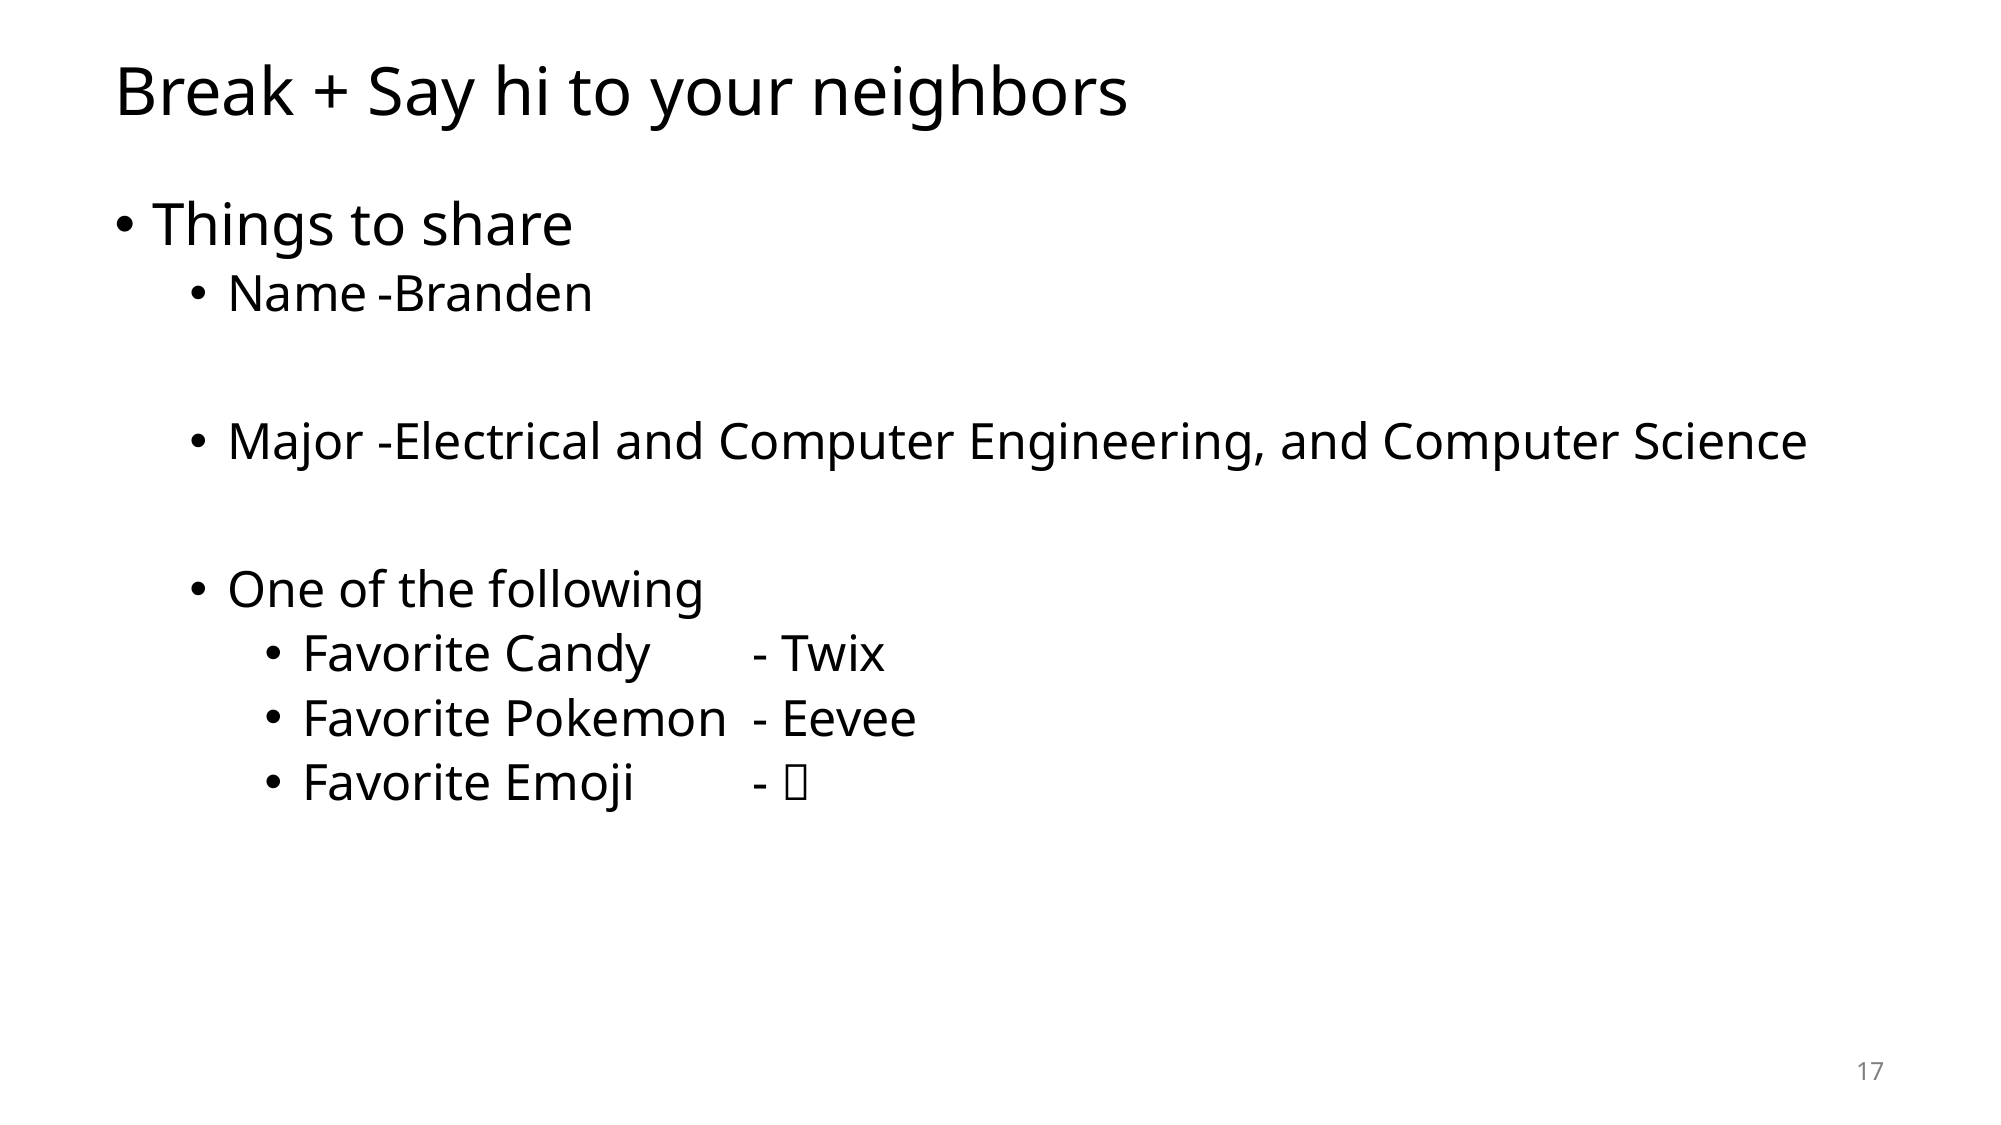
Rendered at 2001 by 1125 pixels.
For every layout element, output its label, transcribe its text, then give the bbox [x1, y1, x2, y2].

title Break + Say hi to your neighbors [99, 37, 1900, 150]
list Things to share Name -Branden Major -Electrical and Computer Engineering, and Computer Science One of the following Favorite Candy - Twix Favorite Pokemon - Eevee Favorite Emoji - 🍢 [99, 187, 1900, 1013]
slide_number 17 [1749, 1042, 1900, 1103]
